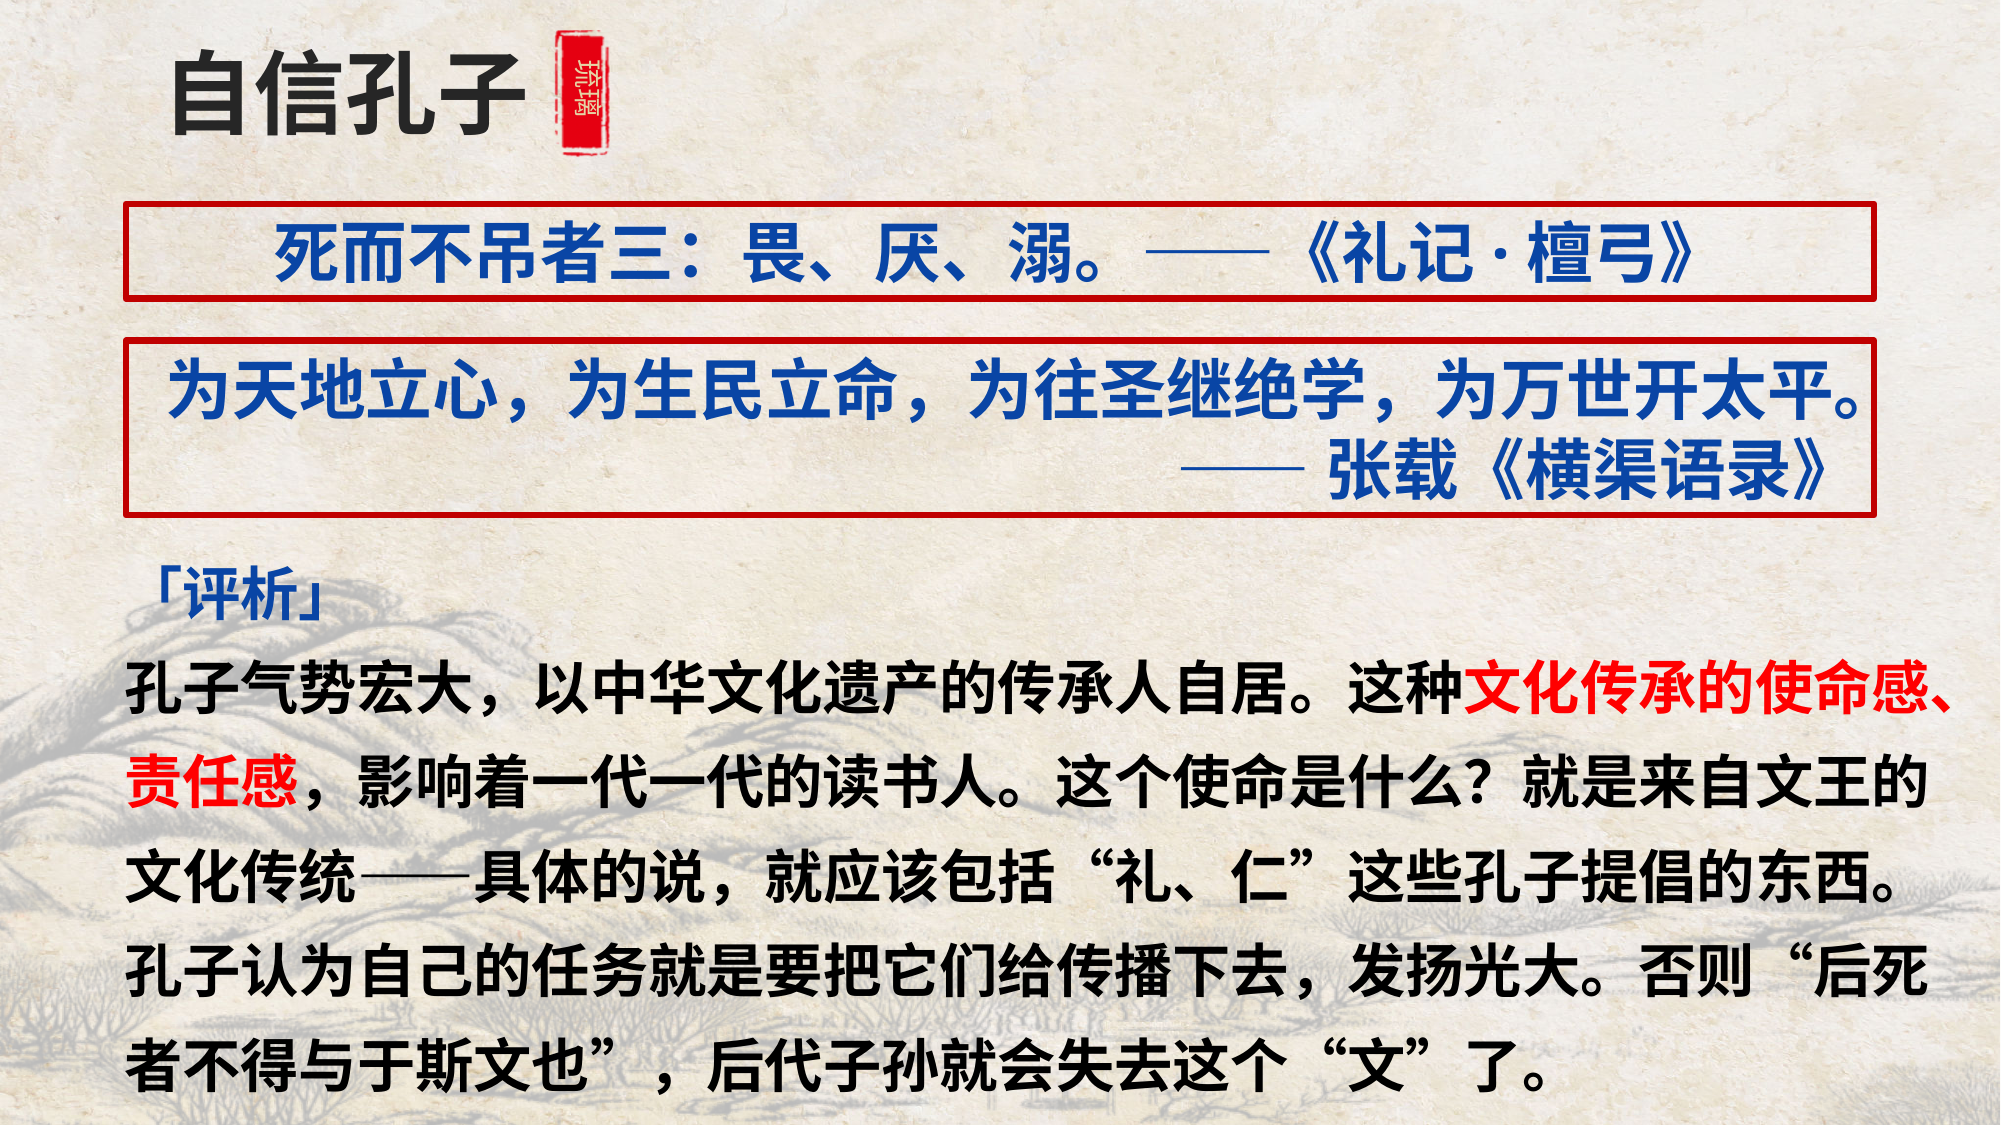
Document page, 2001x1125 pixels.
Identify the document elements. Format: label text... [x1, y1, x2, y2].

text_box 自信孔子 [147, 28, 511, 153]
text_box 死而不吊者三：畏、厌、溺。——《礼记·檀弓》 [125, 203, 1875, 299]
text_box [511, 19, 656, 164]
picture [0, 0, 2001, 1125]
text_box 为天地立心，为生民立命，为往圣继绝学，为万世开太平。 ——张载《横渠语录》 [125, 340, 1875, 438]
